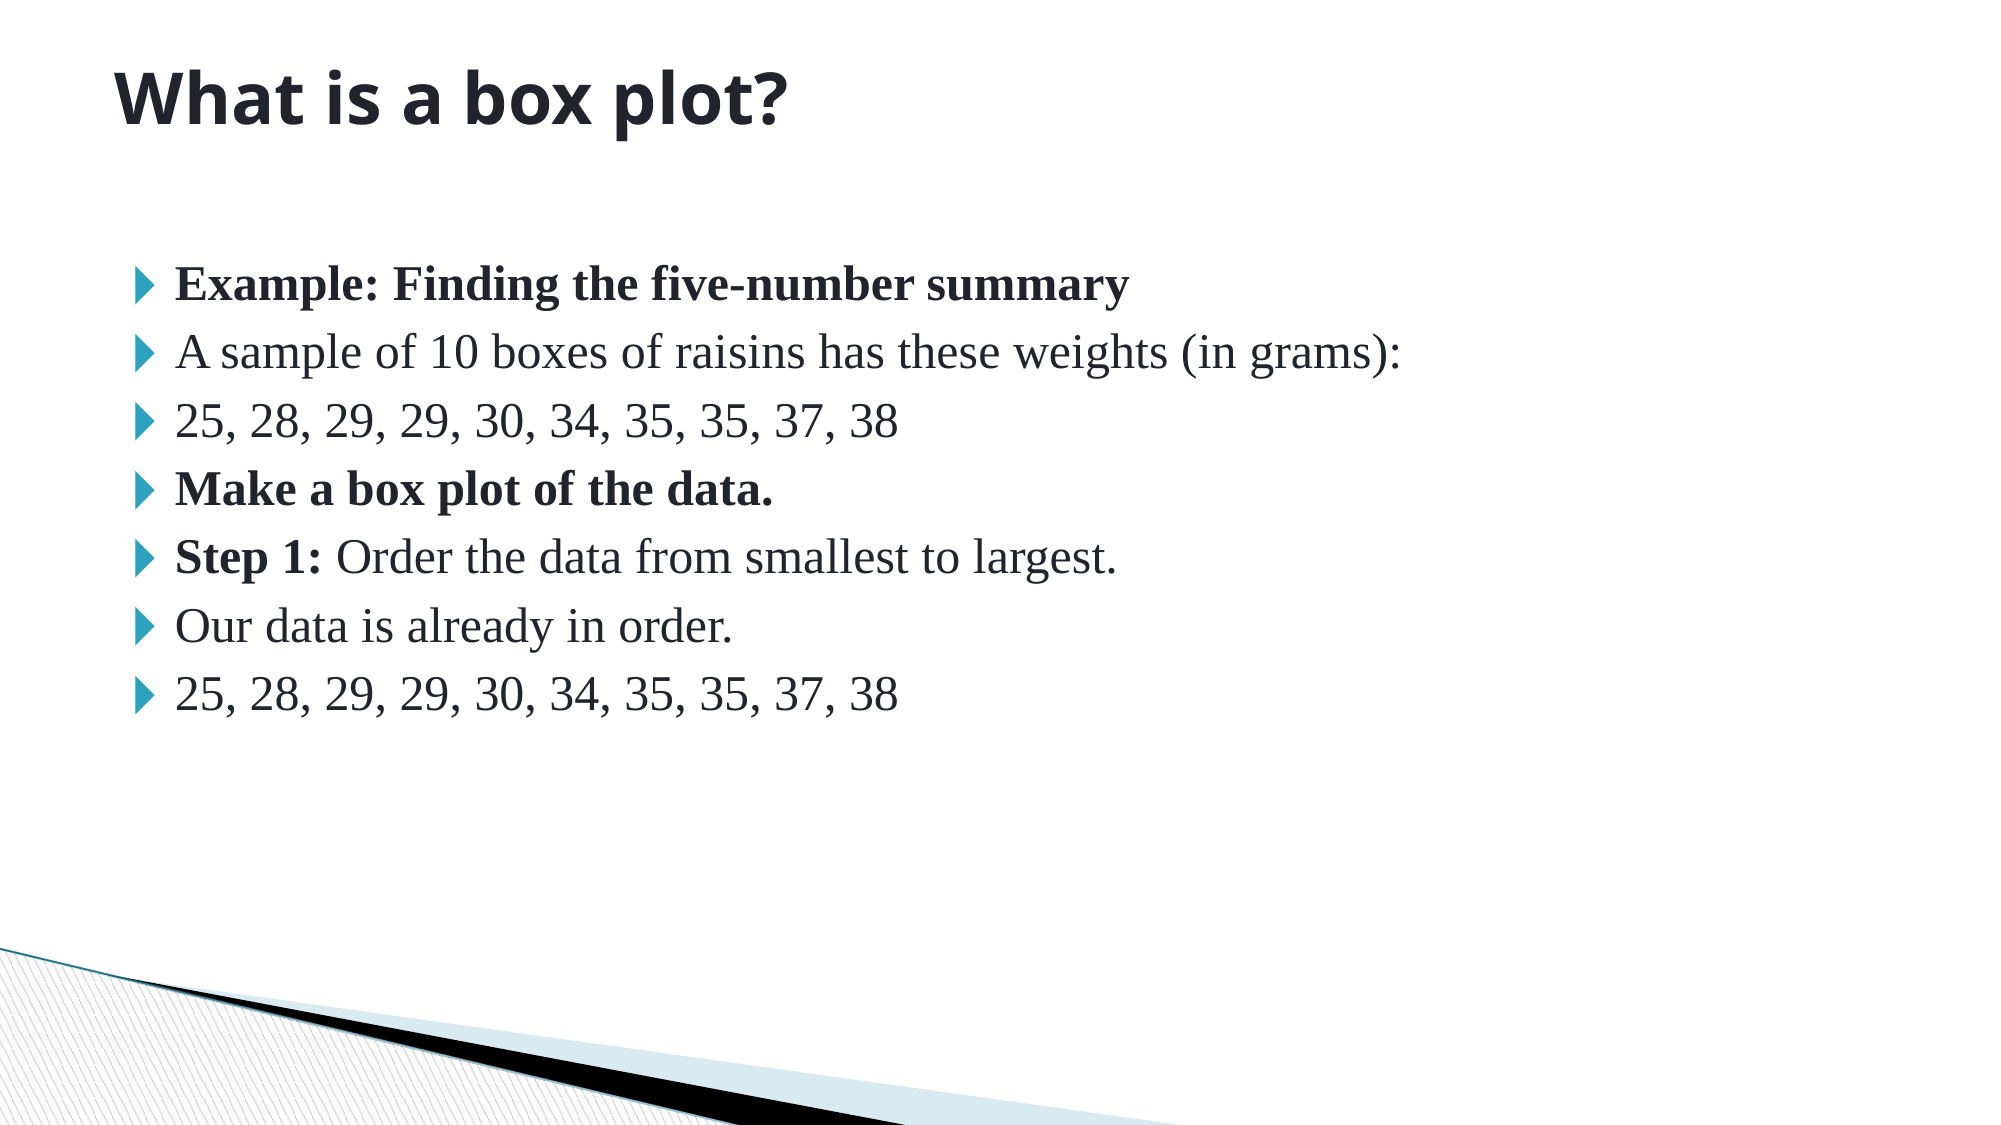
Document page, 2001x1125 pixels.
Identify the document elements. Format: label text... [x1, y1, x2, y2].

title What is a box plot? [99, 45, 1900, 233]
list Example: Finding the five-number summary A sample of 10 boxes of raisins has these weights (in grams): 25, 28, 29, 29, 30, 34, 35, 35, 37, 38 Make a box plot of the data. Step 1: Order the data from smallest to largest. Our data is already in order. 25, 28, 29, 29, 30, 34, 35, 35, 37, 38 [99, 242, 1900, 986]
picture [0, 946, 744, 1125]
